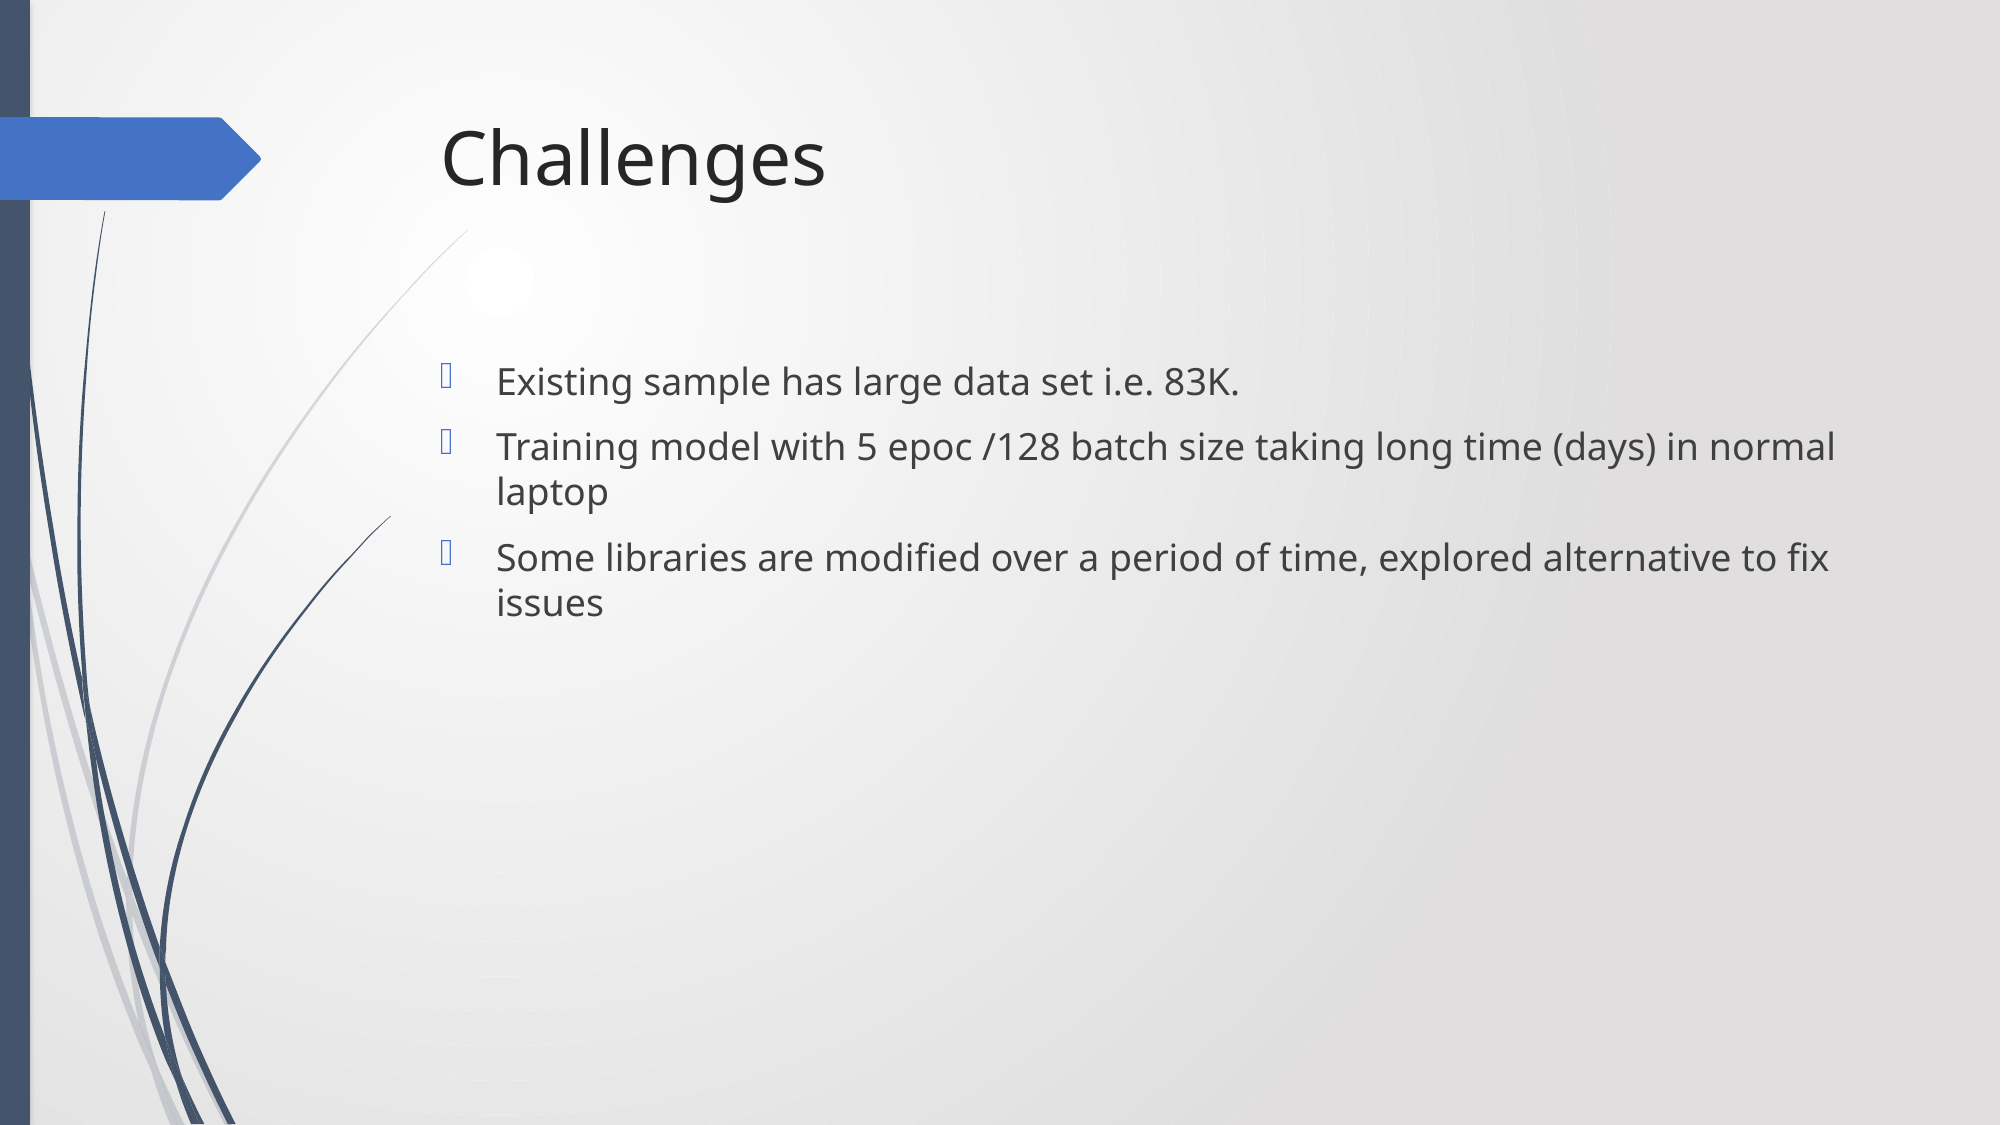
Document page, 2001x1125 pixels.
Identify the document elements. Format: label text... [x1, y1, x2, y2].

list Existing sample has large data set i.e. 83K. Training model with 5 epoc /128 batch size taking long time (days) in normal laptop Some libraries are modified over a period of time, explored alternative to fix issues [424, 350, 1888, 970]
title Challenges [425, 102, 1888, 313]
